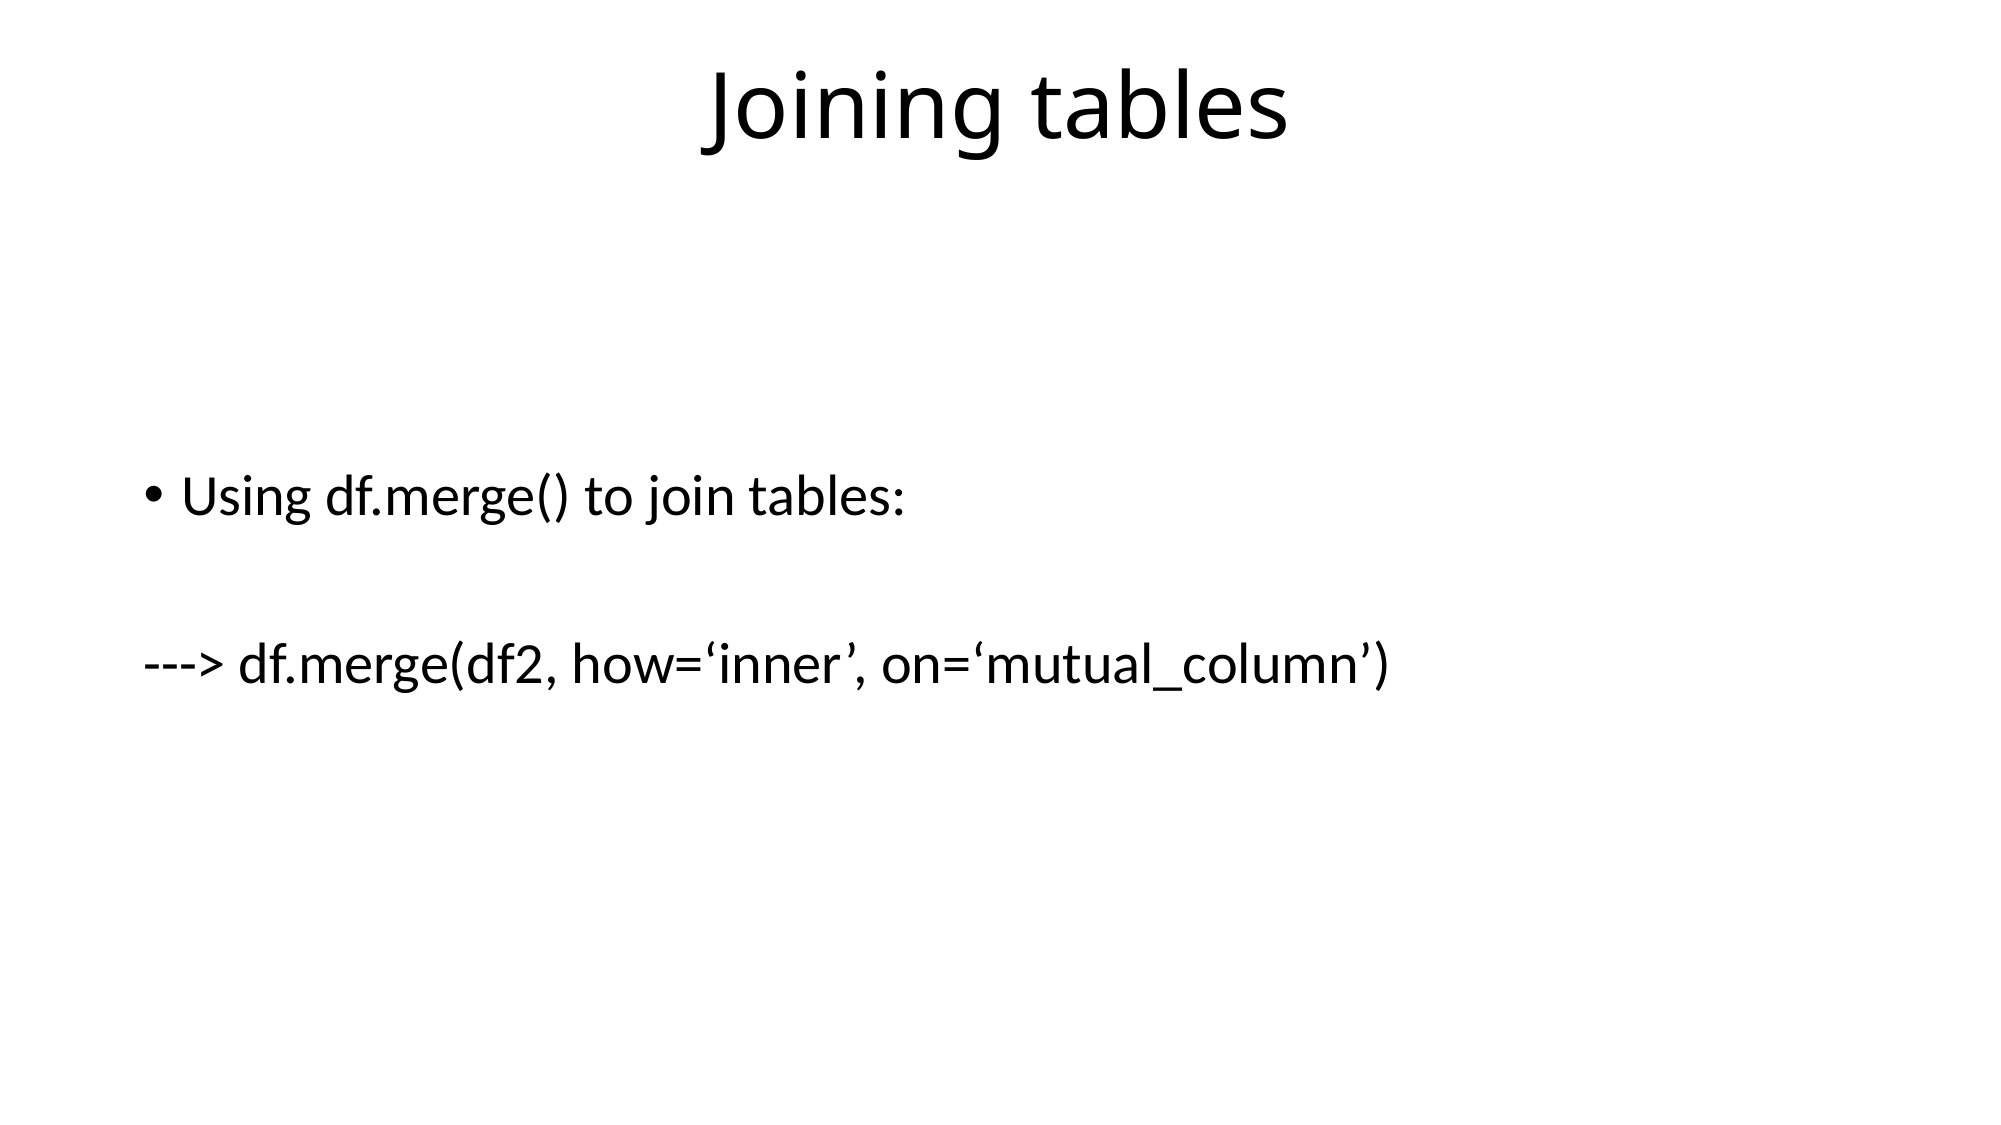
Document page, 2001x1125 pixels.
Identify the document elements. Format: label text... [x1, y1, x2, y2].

list Using df.merge() to join tables: ---> df.merge(df2, how=‘inner’, on=‘mutual_column’) [128, 302, 1863, 1086]
title Joining tables [0, 0, 2000, 218]
